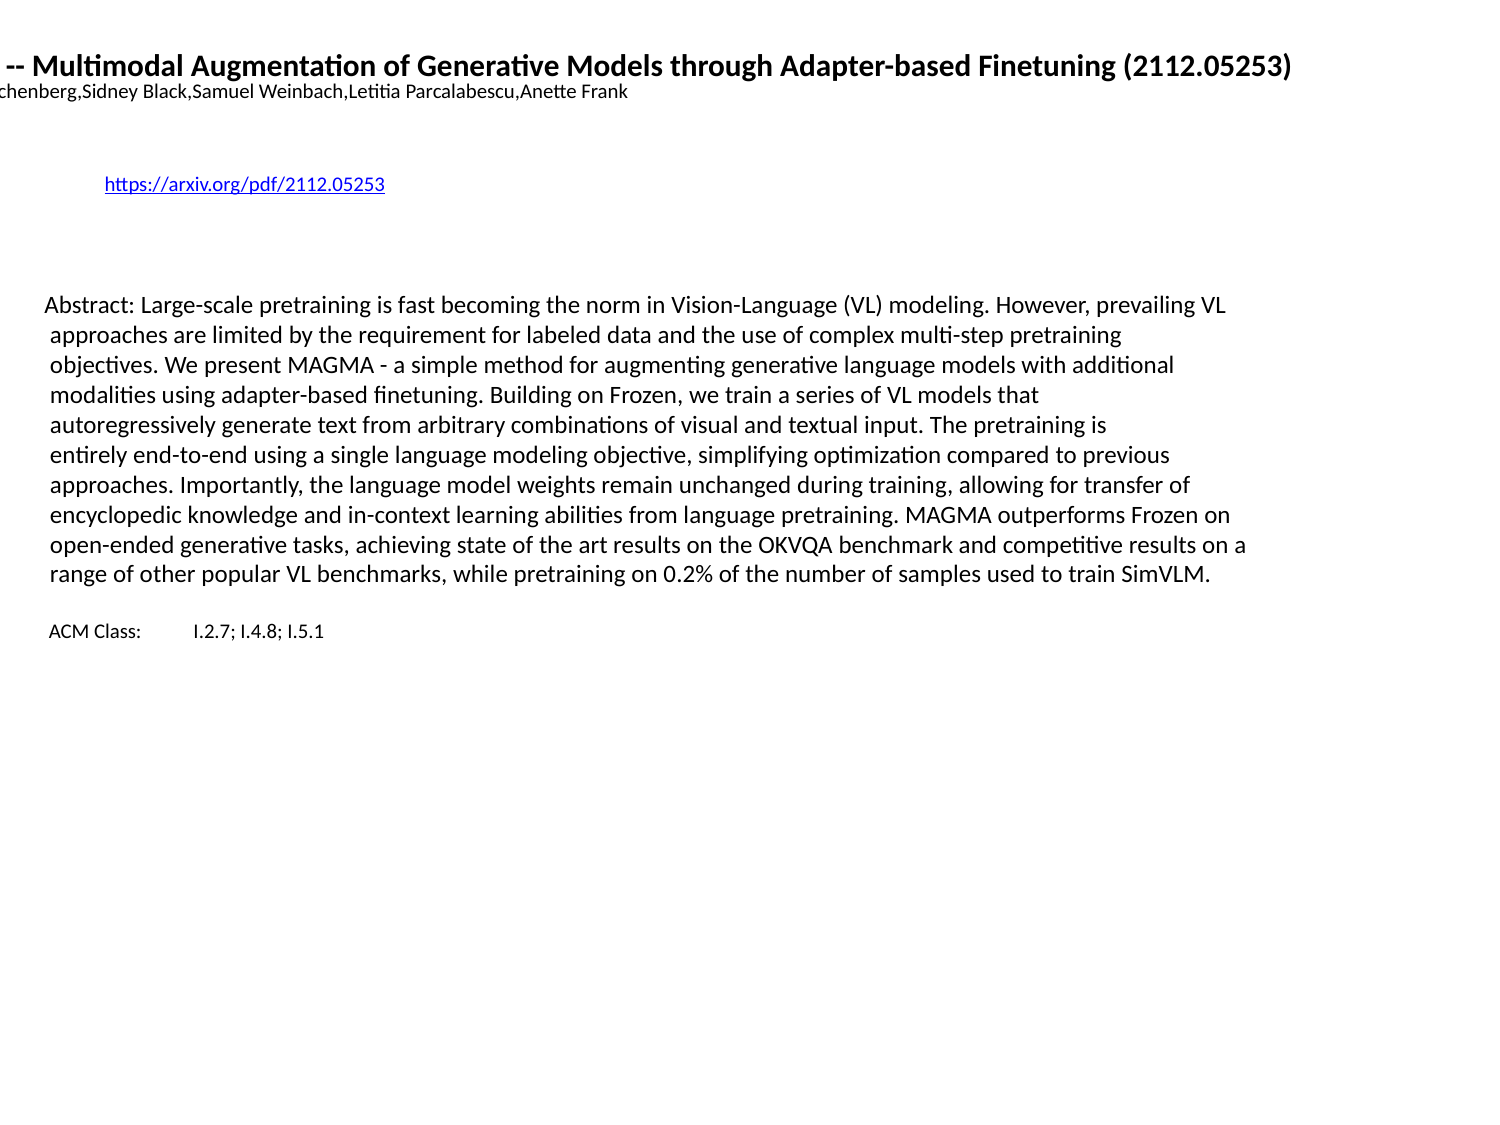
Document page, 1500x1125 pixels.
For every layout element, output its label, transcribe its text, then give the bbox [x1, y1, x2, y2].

text_box MAGMA -- Multimodal Augmentation of Generative Models through Adapter-based Finetuning (2112.05253) Constantin Eichenberg,Sidney Black,Samuel Weinbach,Letitia Parcalabescu,Anette Frank [0, 0, 1309, 110]
text_box https://arxiv.org/pdf/2112.05253 [89, 118, 401, 203]
text_box Abstract: Large-scale pretraining is fast becoming the norm in Vision-Language (VL) modeling. However, prevailing VL approaches are limited by the requirement for labeled data and the use of complex multi-step pretraining objectives. We present MAGMA - a simple method for augmenting generative language models with additional modalities using adapter-based finetuning. Building on Frozen, we train a series of VL models that autoregressively generate text from arbitrary combinations of visual and textual input. The pretraining is entirely end-to-end using a single language modeling objective, simplifying optimization compared to previous approaches. Importantly, the language model weights remain unchanged during training, allowing for transfer of encyclopedic knowledge and in-context learning abilities from language pretraining. MAGMA outperforms Frozen on open-ended generative tasks, achieving state of the art results on the OKVQA benchmark and competitive results on a range of other popular VL benchmarks, while pretraining on 0.2% of the number of samples used to train SimVLM. ACM Class: I.2.7; I.4.8; I.5.1 [29, 236, 1270, 651]
